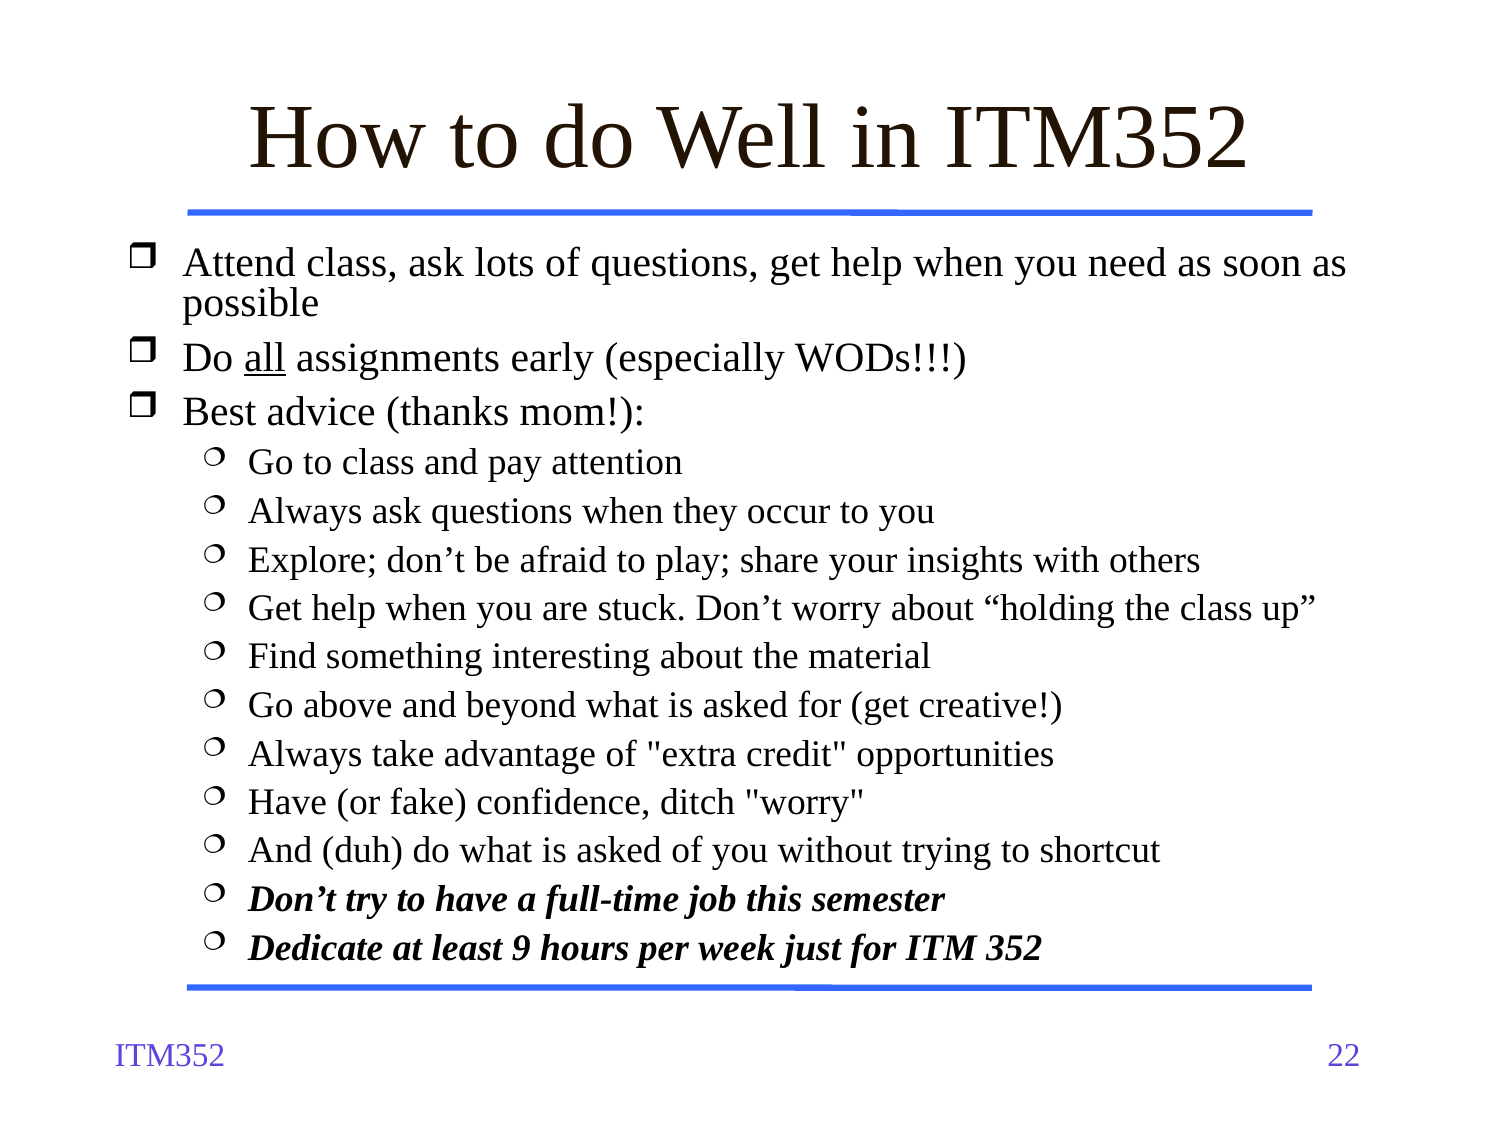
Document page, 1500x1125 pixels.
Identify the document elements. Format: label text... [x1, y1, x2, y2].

text_box Attend class, ask lots of questions, get help when you need as soon as possible Do all assignments early (especially WODs!!!) Best advice (thanks mom!): Go to class and pay attention Always ask questions when they occur to you Explore; don’t be afraid to play; share your insights with others Get help when you are stuck. Don’t worry about “holding the class up” Find something interesting about the material Go above and beyond what is asked for (get creative!) Always take advantage of "extra credit" opportunities Have (or fake) confidence, ditch "worry" And (duh) do what is asked of you without trying to shortcut Don’t try to have a full-time job this semester Dedicate at least 9 hours per week just for ITM 352 [112, 237, 1375, 975]
text_box How to do Well in ITM352 [112, 37, 1388, 225]
